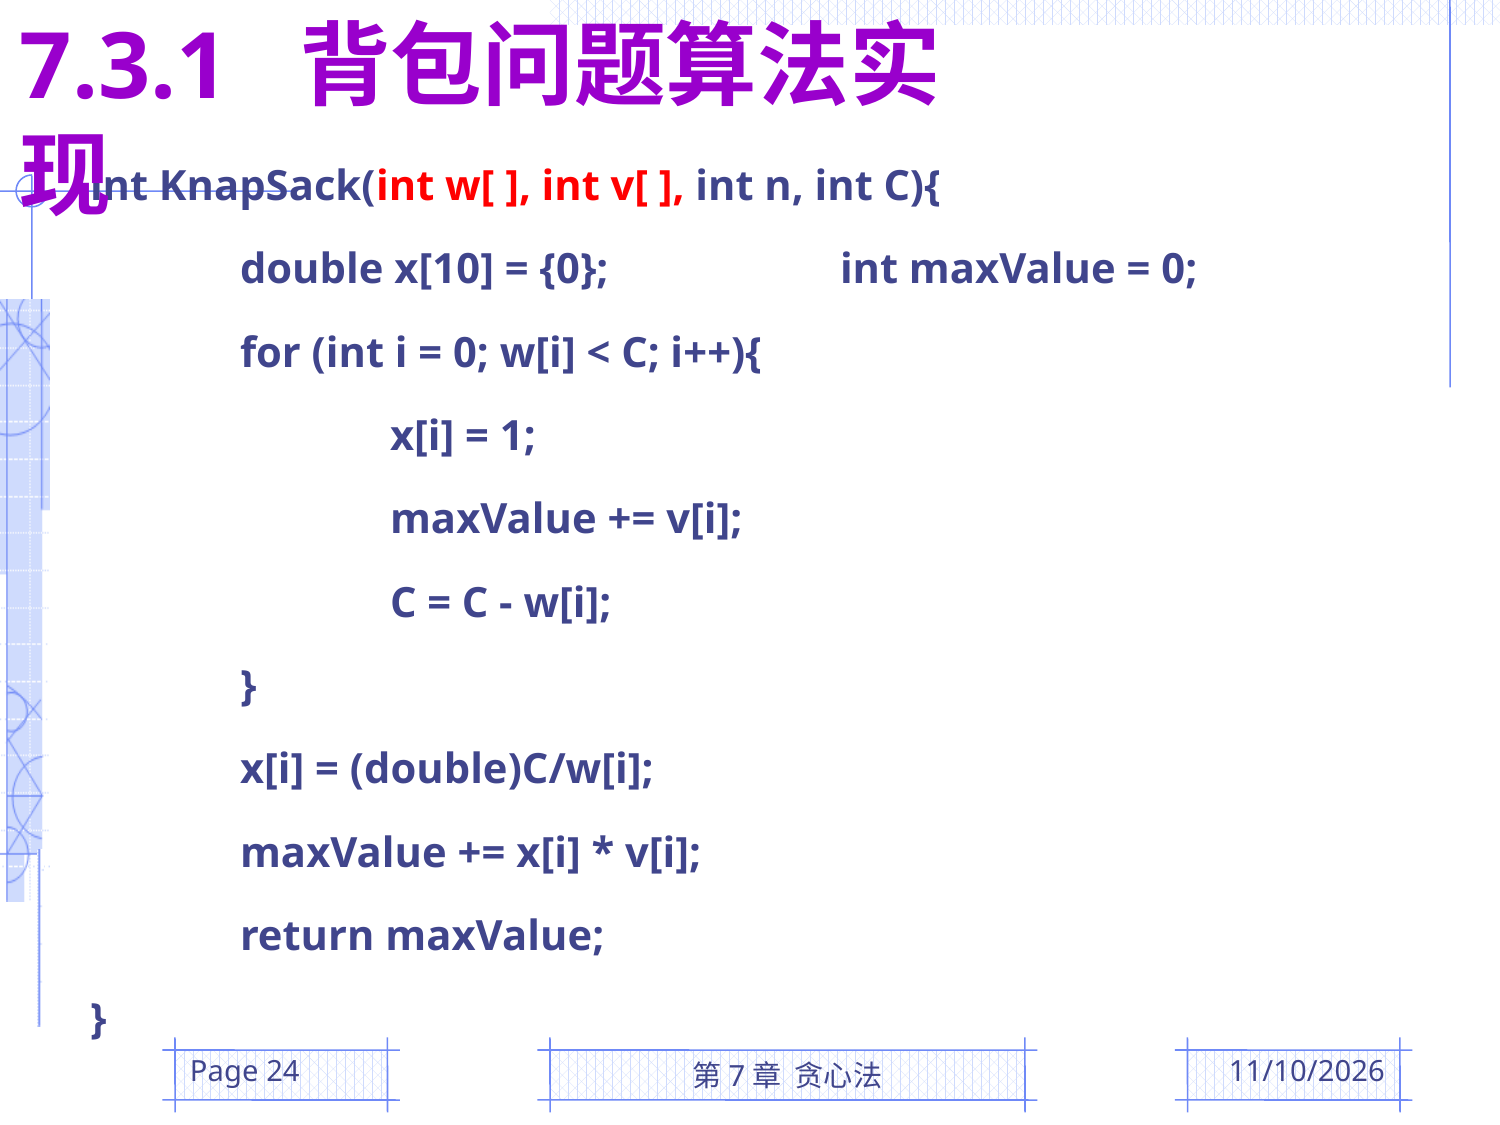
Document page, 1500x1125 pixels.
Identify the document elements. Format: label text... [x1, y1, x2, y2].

slide_number Page 24 [174, 1024, 488, 1101]
text_box 7.3.1 背包问题算法实现 [4, 0, 1034, 235]
footer 第7章 贪心法 [549, 1024, 1026, 1101]
list int KnapSack(int w[ ], int v[ ], int n, int C){ double x[10] = {0}; int maxValue = 0; for (int i = 0; w[i] < C; i++){ x[i] = 1; maxValue += v[i]; C = C - w[i]; } x[i] = (double)C/w[i]; maxValue += x[i] * v[i]; return maxValue; } [75, 126, 1413, 1025]
picture [0, 299, 50, 1027]
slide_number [1087, 1024, 1401, 1101]
